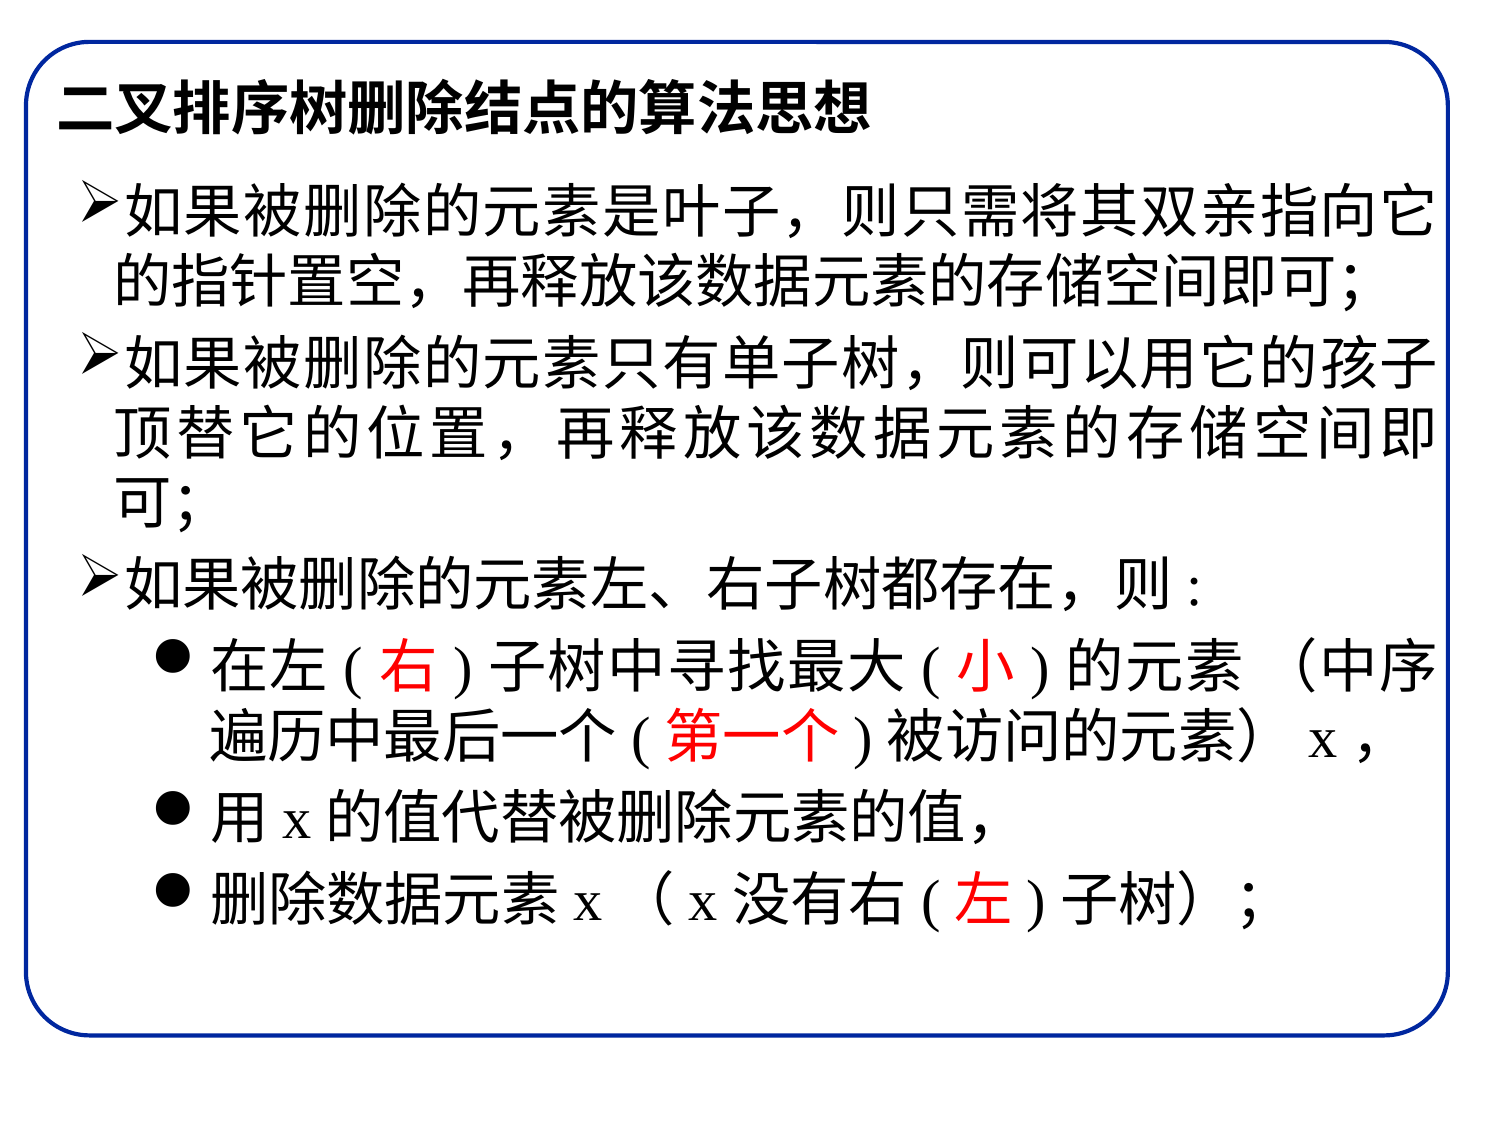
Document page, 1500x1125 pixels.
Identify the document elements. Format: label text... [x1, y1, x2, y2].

text_box 如果被删除的元素是叶子，则只需将其双亲指向它的指针置空，再释放该数据元素的存储空间即可； 如果被删除的元素只有单子树，则可以用它的孩子顶替它的位置，再释放该数据元素的存储空间即可； 如果被删除的元素左、右子树都存在，则: 在左(右)子树中寻找最大(小)的元素 （中序遍历中最后一个(第一个)被访问的元素）x， 用x的值代替被删除元素的值， 删除数据元素x（x没有右(左)子树）； [62, 166, 1453, 940]
text_box 二叉排序树删除结点的算法思想 [41, 42, 1405, 149]
